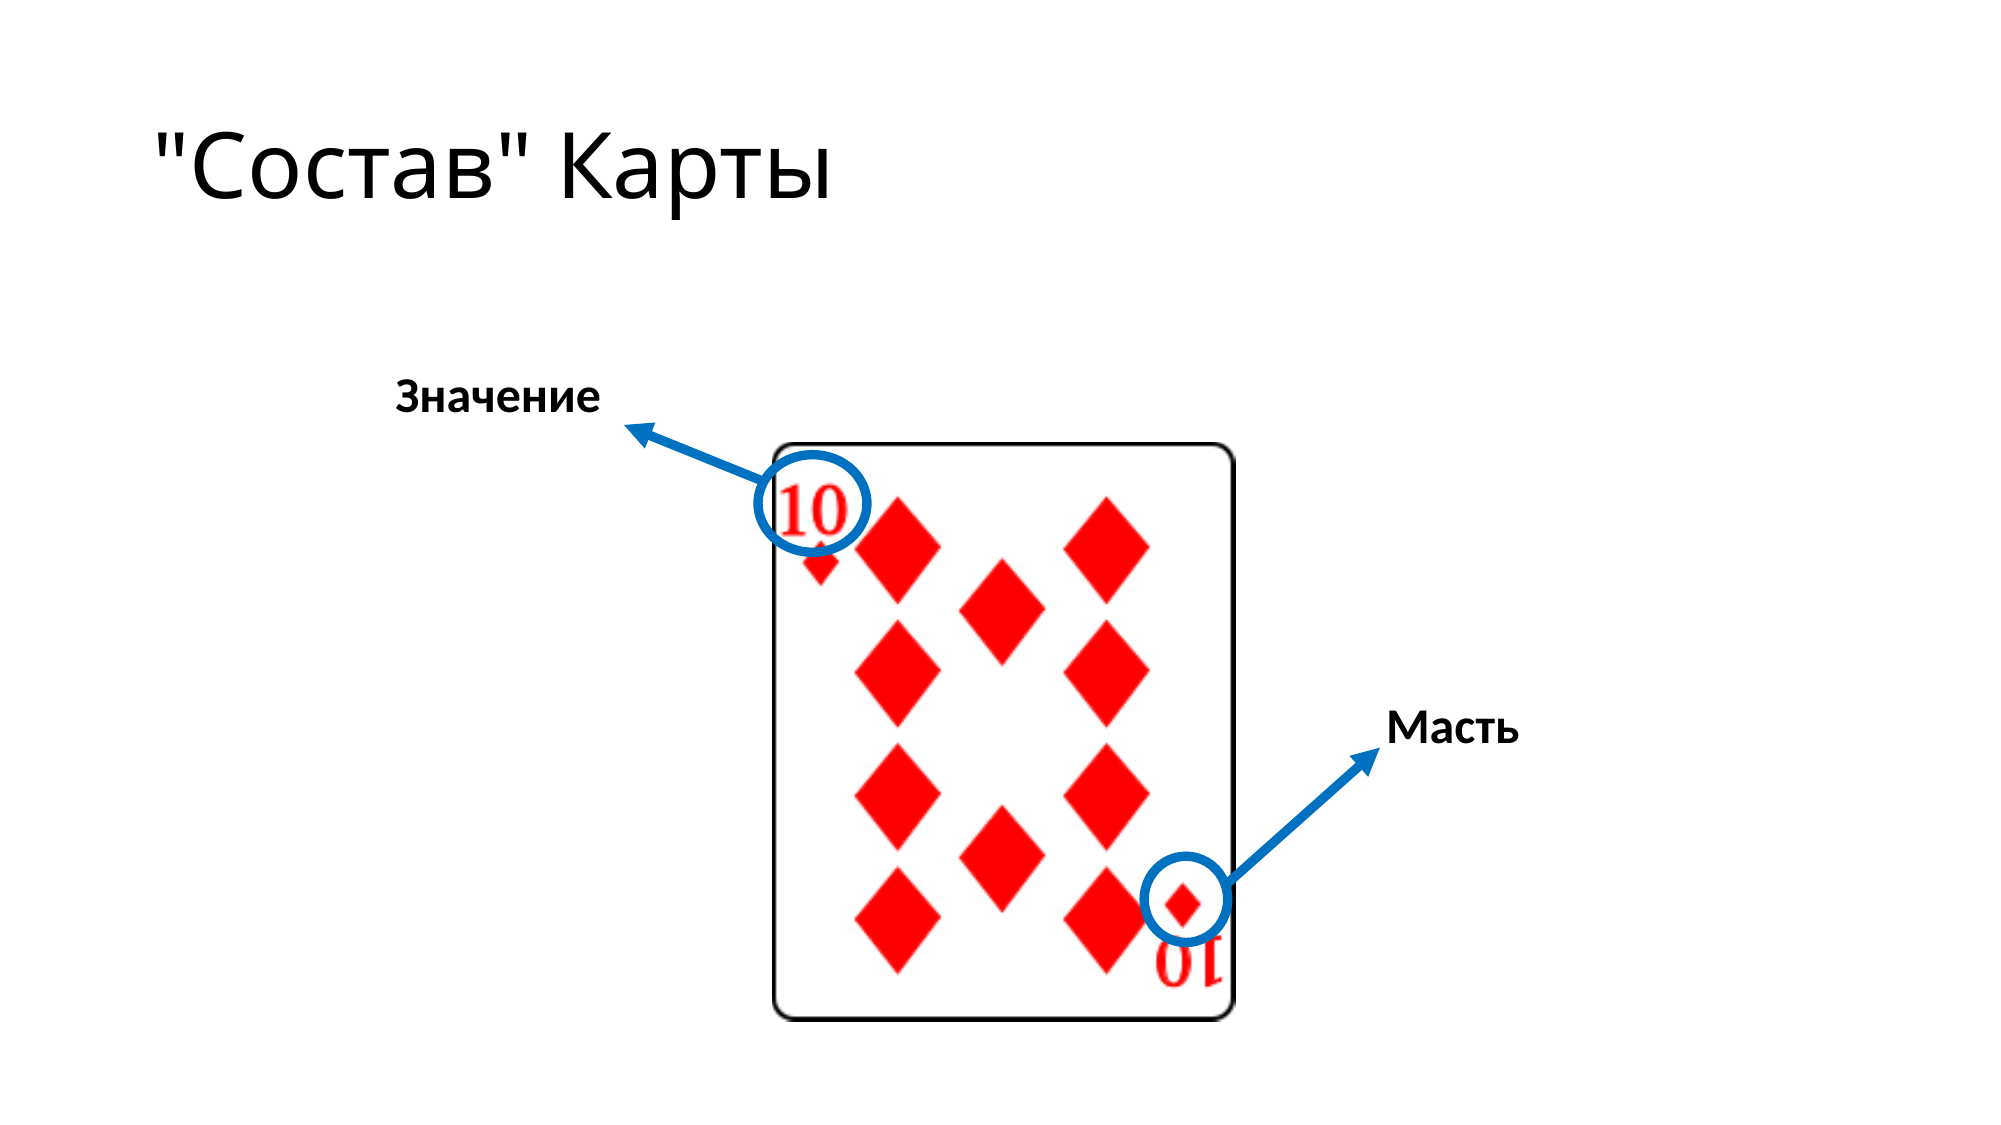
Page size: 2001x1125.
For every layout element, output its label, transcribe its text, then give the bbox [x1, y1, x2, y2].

text_box Значение [273, 354, 724, 430]
text_box Масть [1236, 685, 1678, 761]
title "Состав" Карты [137, 59, 1863, 278]
text_box [756, 469, 772, 538]
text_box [623, 424, 765, 482]
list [772, 442, 1236, 1022]
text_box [1227, 747, 1380, 884]
